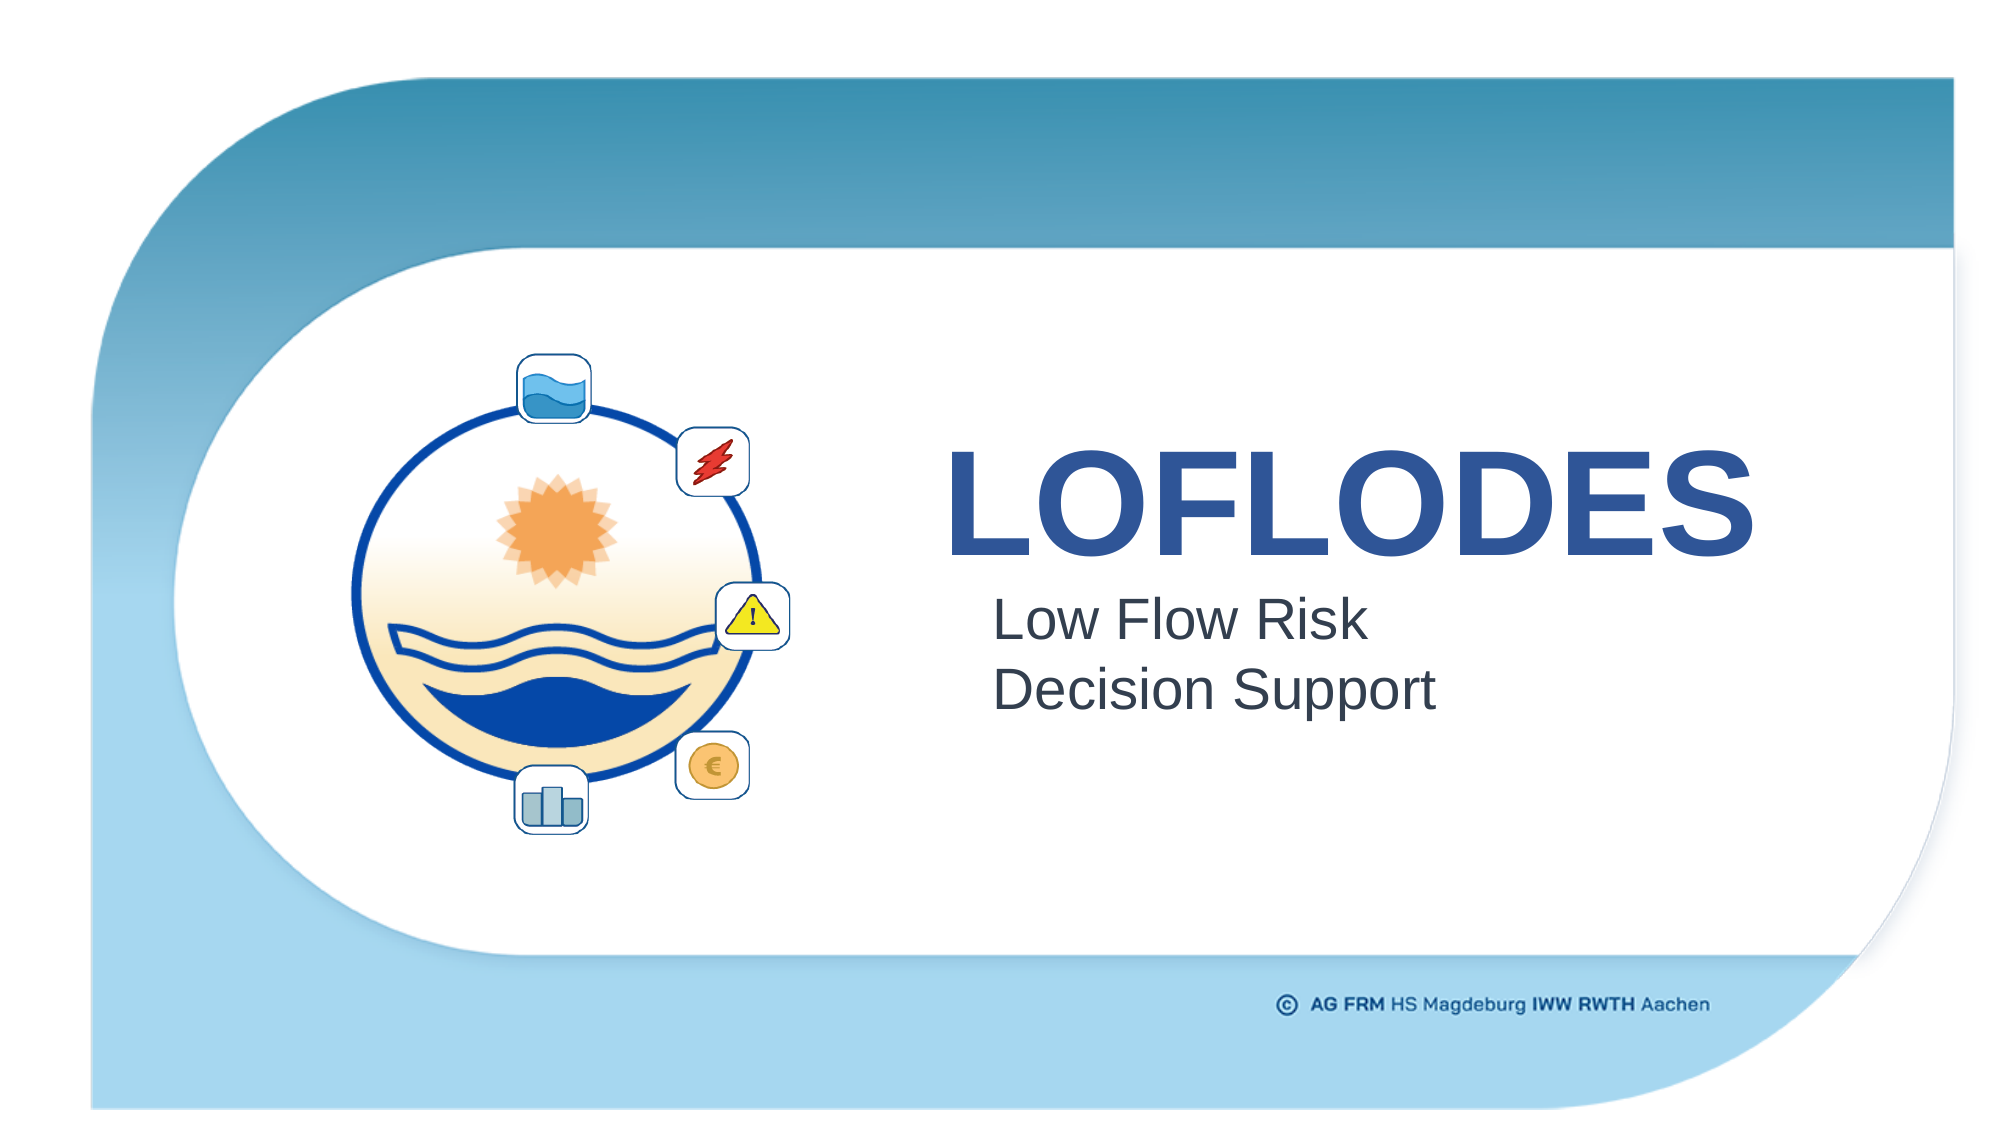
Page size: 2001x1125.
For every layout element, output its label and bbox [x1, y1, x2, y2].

text_box [256, 312, 851, 855]
picture [21, 15, 1979, 1110]
